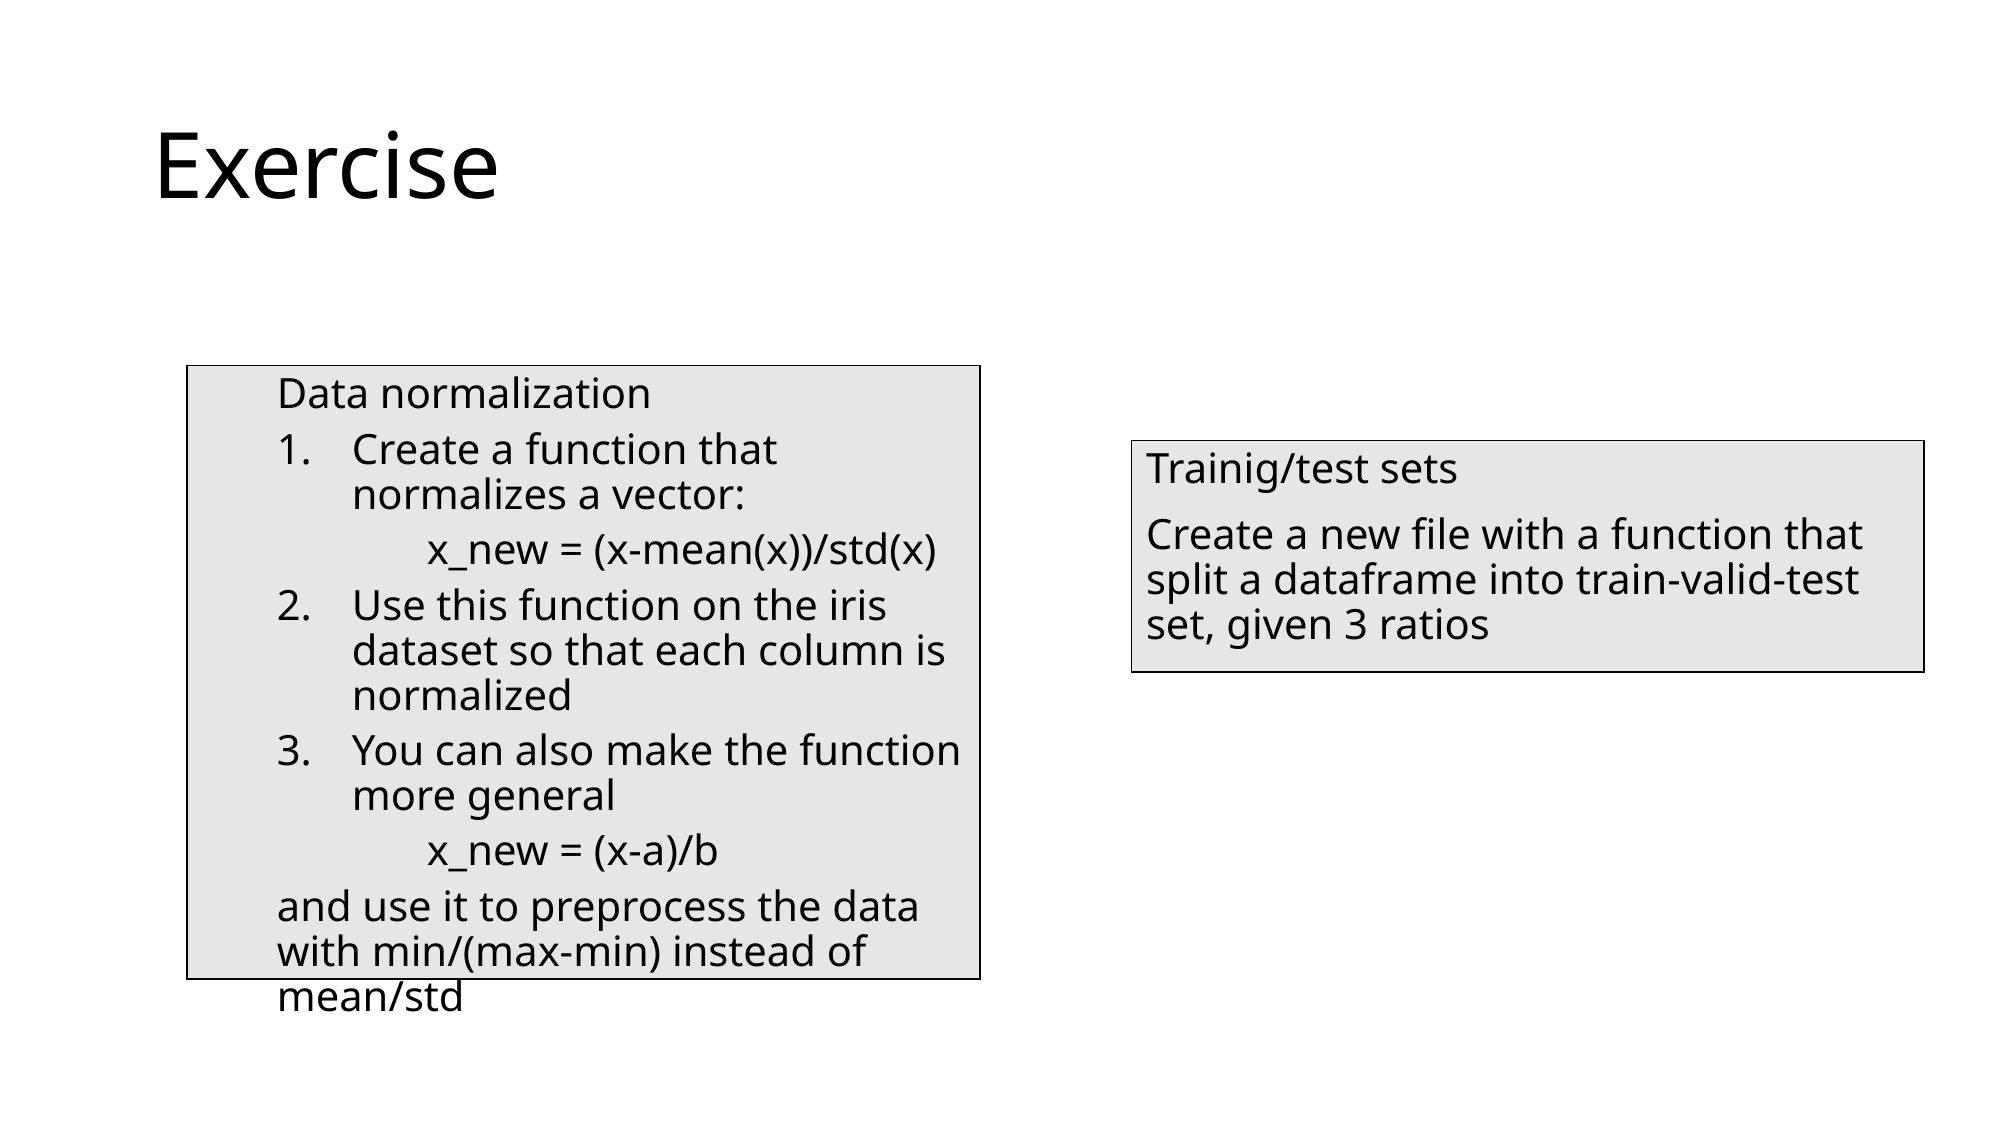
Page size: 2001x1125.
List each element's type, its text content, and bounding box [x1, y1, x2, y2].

title Exercise [137, 59, 1863, 278]
text_box Data normalization Create a function that normalizes a vector: x_new = (x-mean(x))/std(x) Use this function on the iris dataset so that each column is normalized You can also make the function more general x_new = (x-a)/b and use it to preprocess the data with min/(max-min) instead of mean/std [187, 365, 980, 979]
text_box Trainig/test sets Create a new file with a function that split a dataframe into train-valid-test set, given 3 ratios [1131, 440, 1924, 673]
